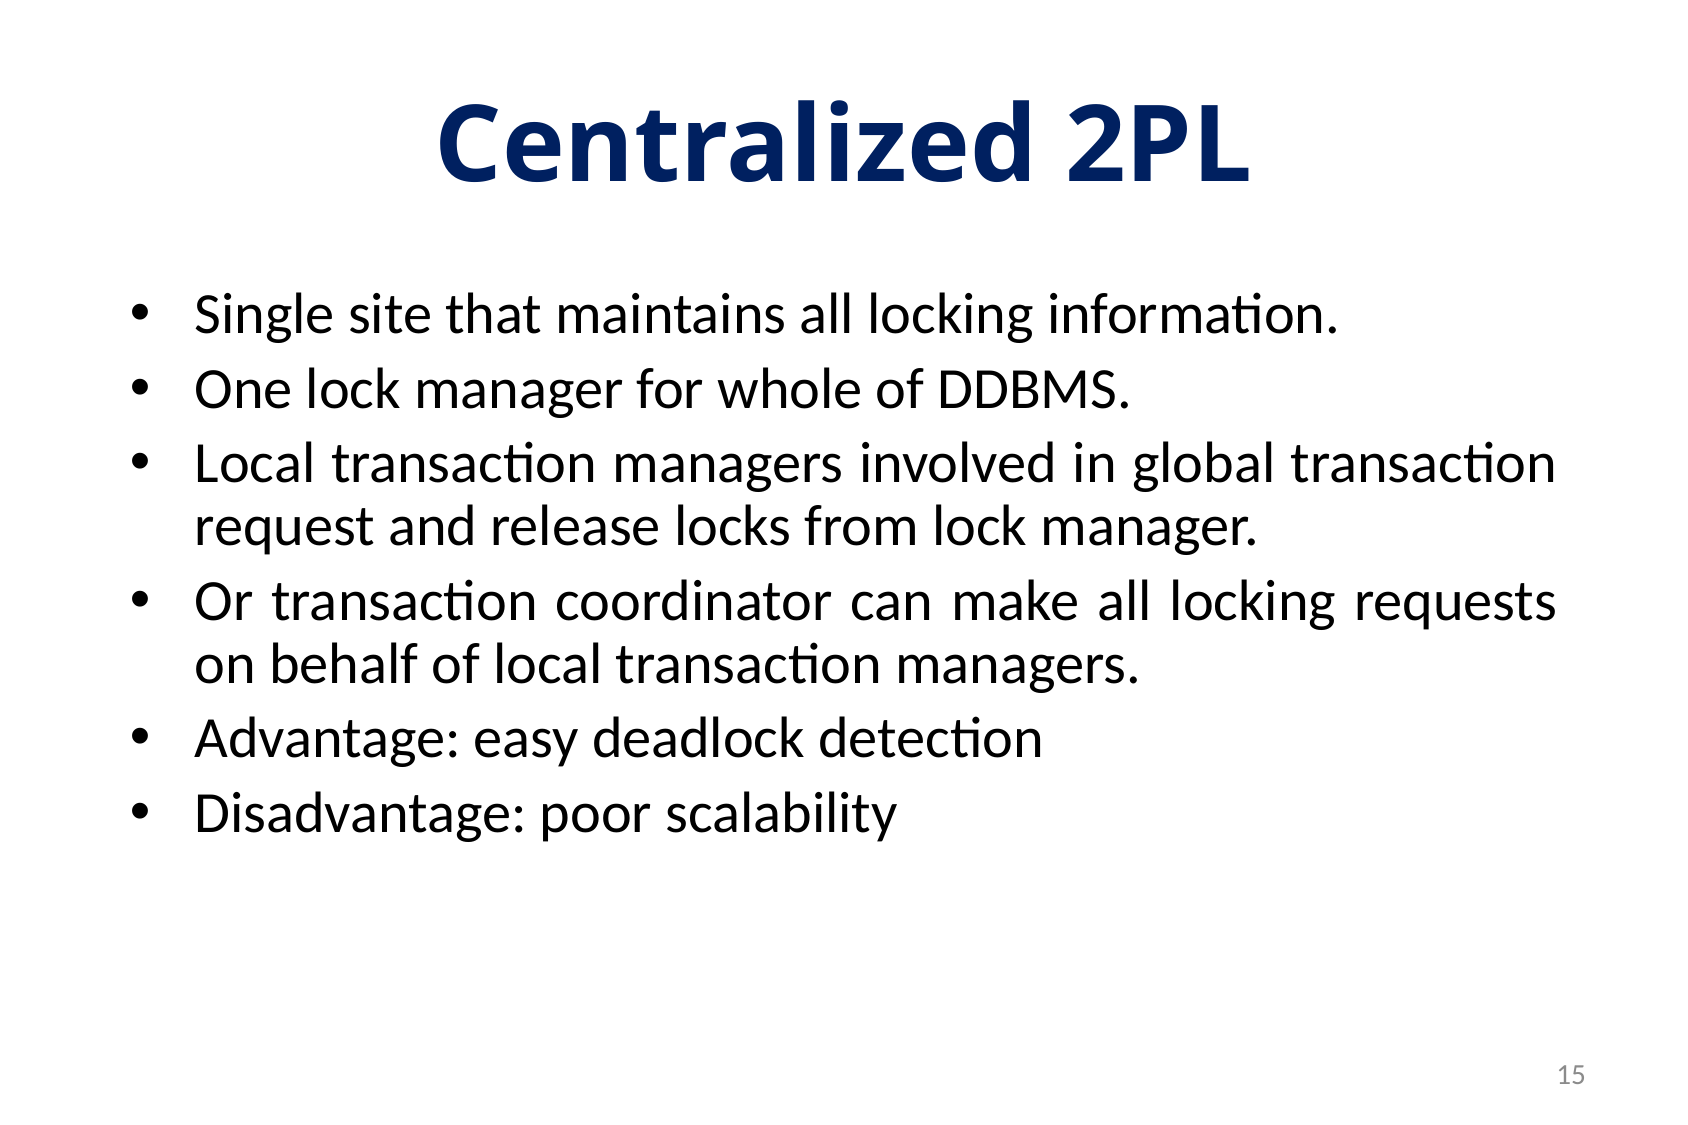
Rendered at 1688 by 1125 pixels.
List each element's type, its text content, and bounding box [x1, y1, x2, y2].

list Single site that maintains all locking information. One lock manager for whole of DDBMS. Local transaction managers involved in global transaction request and release locks from lock manager. Or transaction coordinator can make all locking requests on behalf of local transaction managers. Advantage: easy deadlock detection Disadvantage: poor scalability [112, 275, 1575, 988]
title Centralized 2PL [84, 45, 1604, 233]
slide_number 15 [1209, 1042, 1604, 1103]
